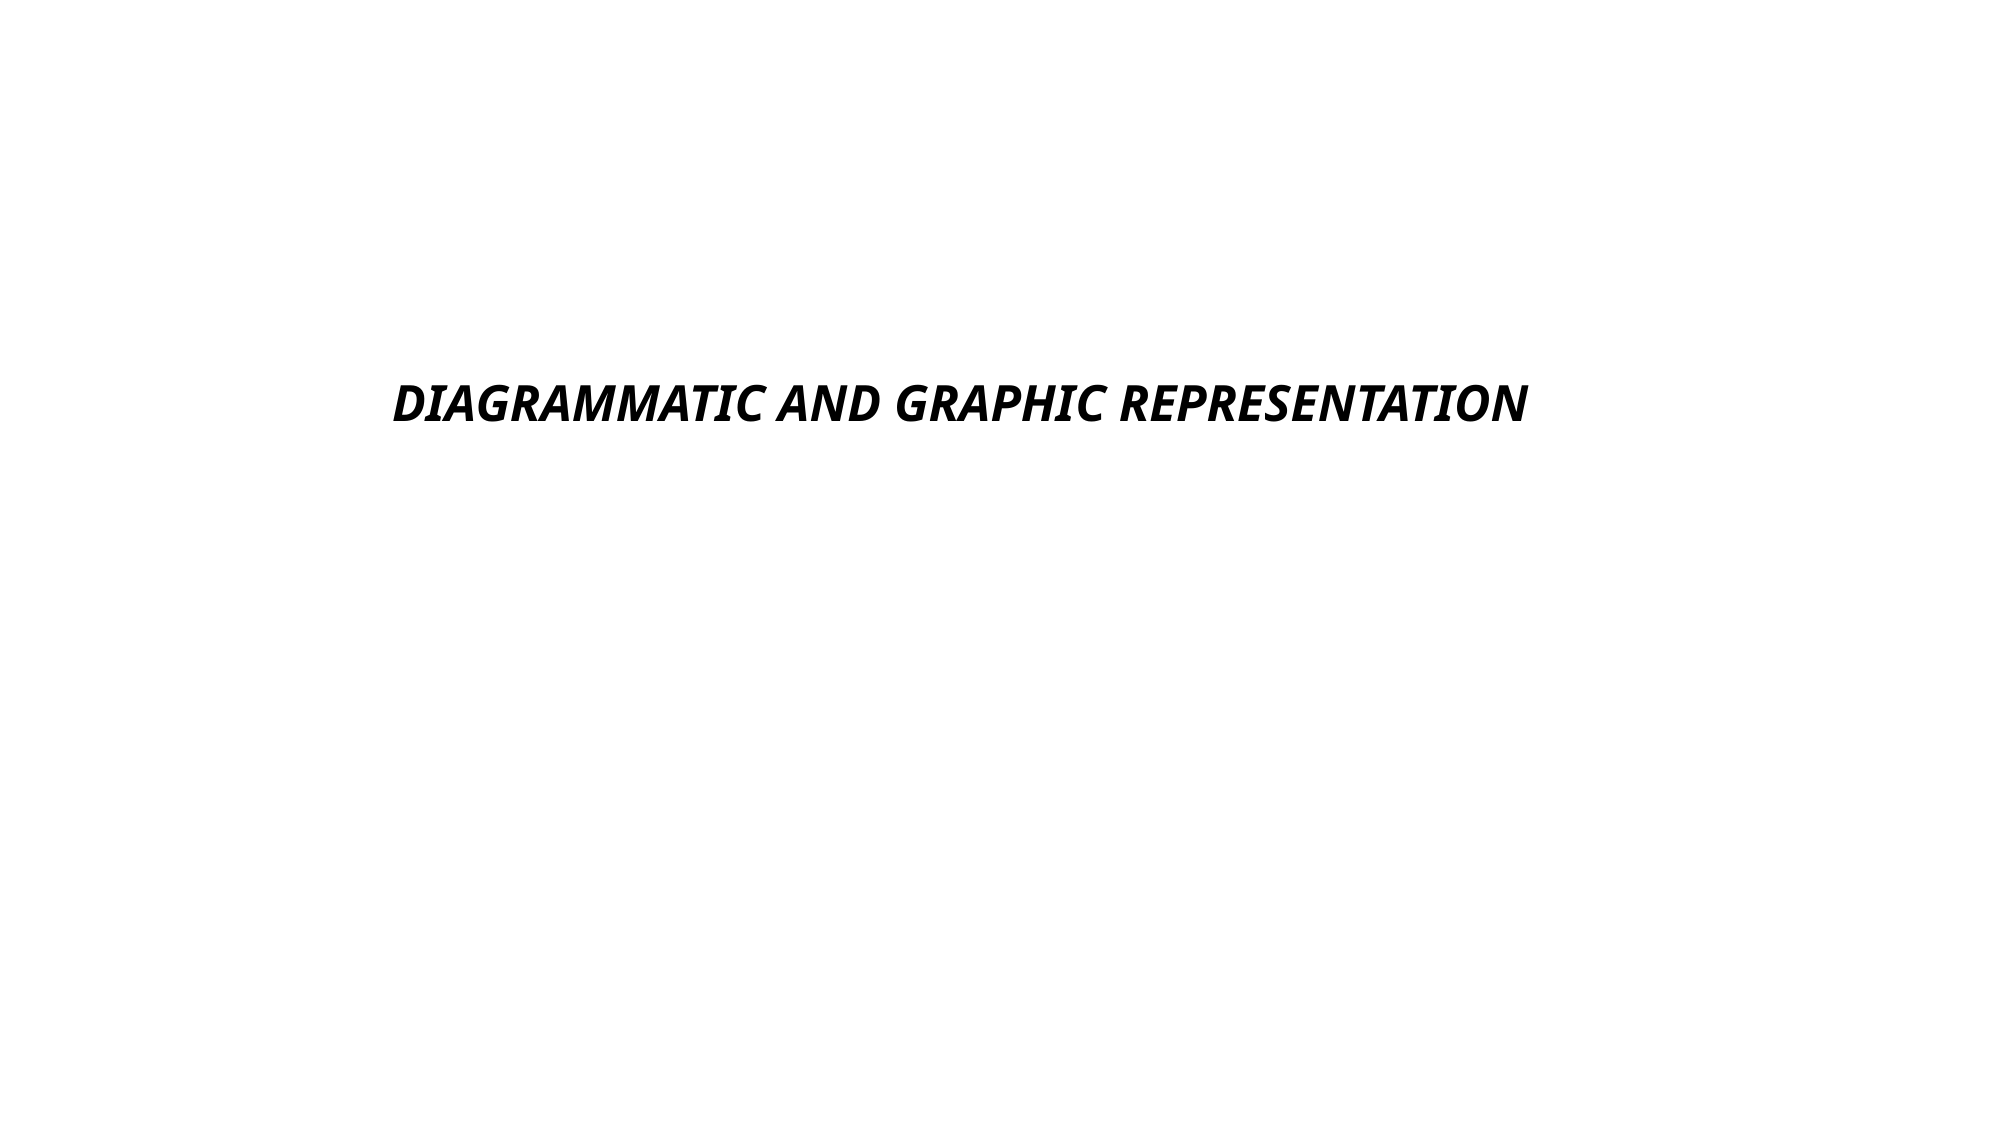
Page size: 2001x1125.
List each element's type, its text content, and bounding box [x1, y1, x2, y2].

text_box DIAGRAMMATIC AND GRAPHIC REPRESENTATION [377, 363, 1657, 439]
